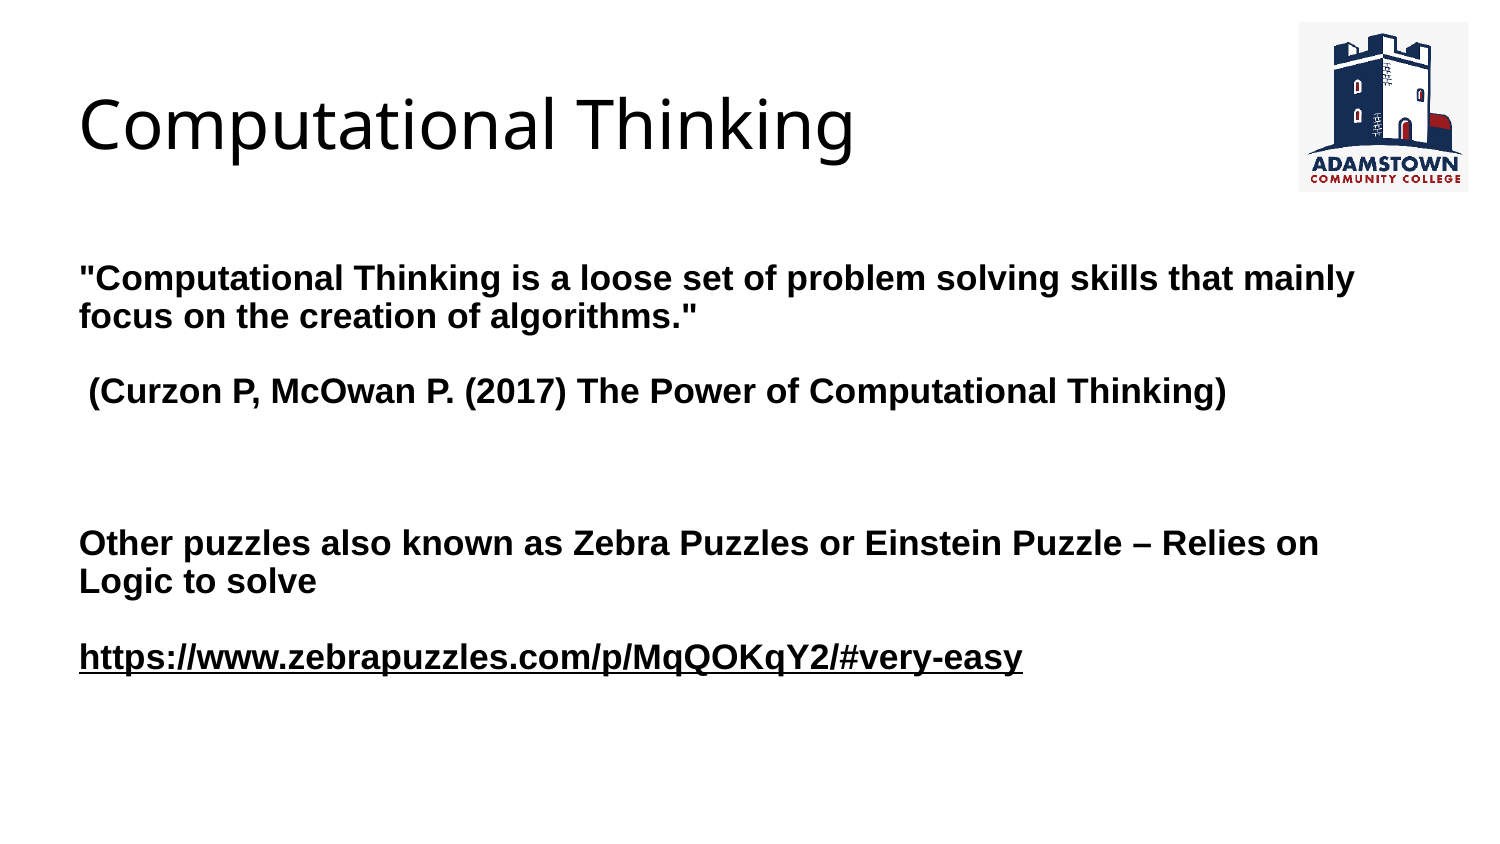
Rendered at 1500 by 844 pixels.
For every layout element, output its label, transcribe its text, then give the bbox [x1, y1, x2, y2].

title Computational Thinking [63, 75, 1437, 188]
picture [1298, 22, 1469, 192]
list "Computational Thinking is a loose set of problem solving skills that mainly focus on the creation of algorithms." (Curzon P, McOwan P. (2017) The Power of Computational Thinking) Other puzzles also known as Zebra Puzzles or Einstein Puzzle – Relies on Logic to solve https://www.zebrapuzzles.com/p/MqQOKqY2/#very-easy [63, 244, 1437, 750]
